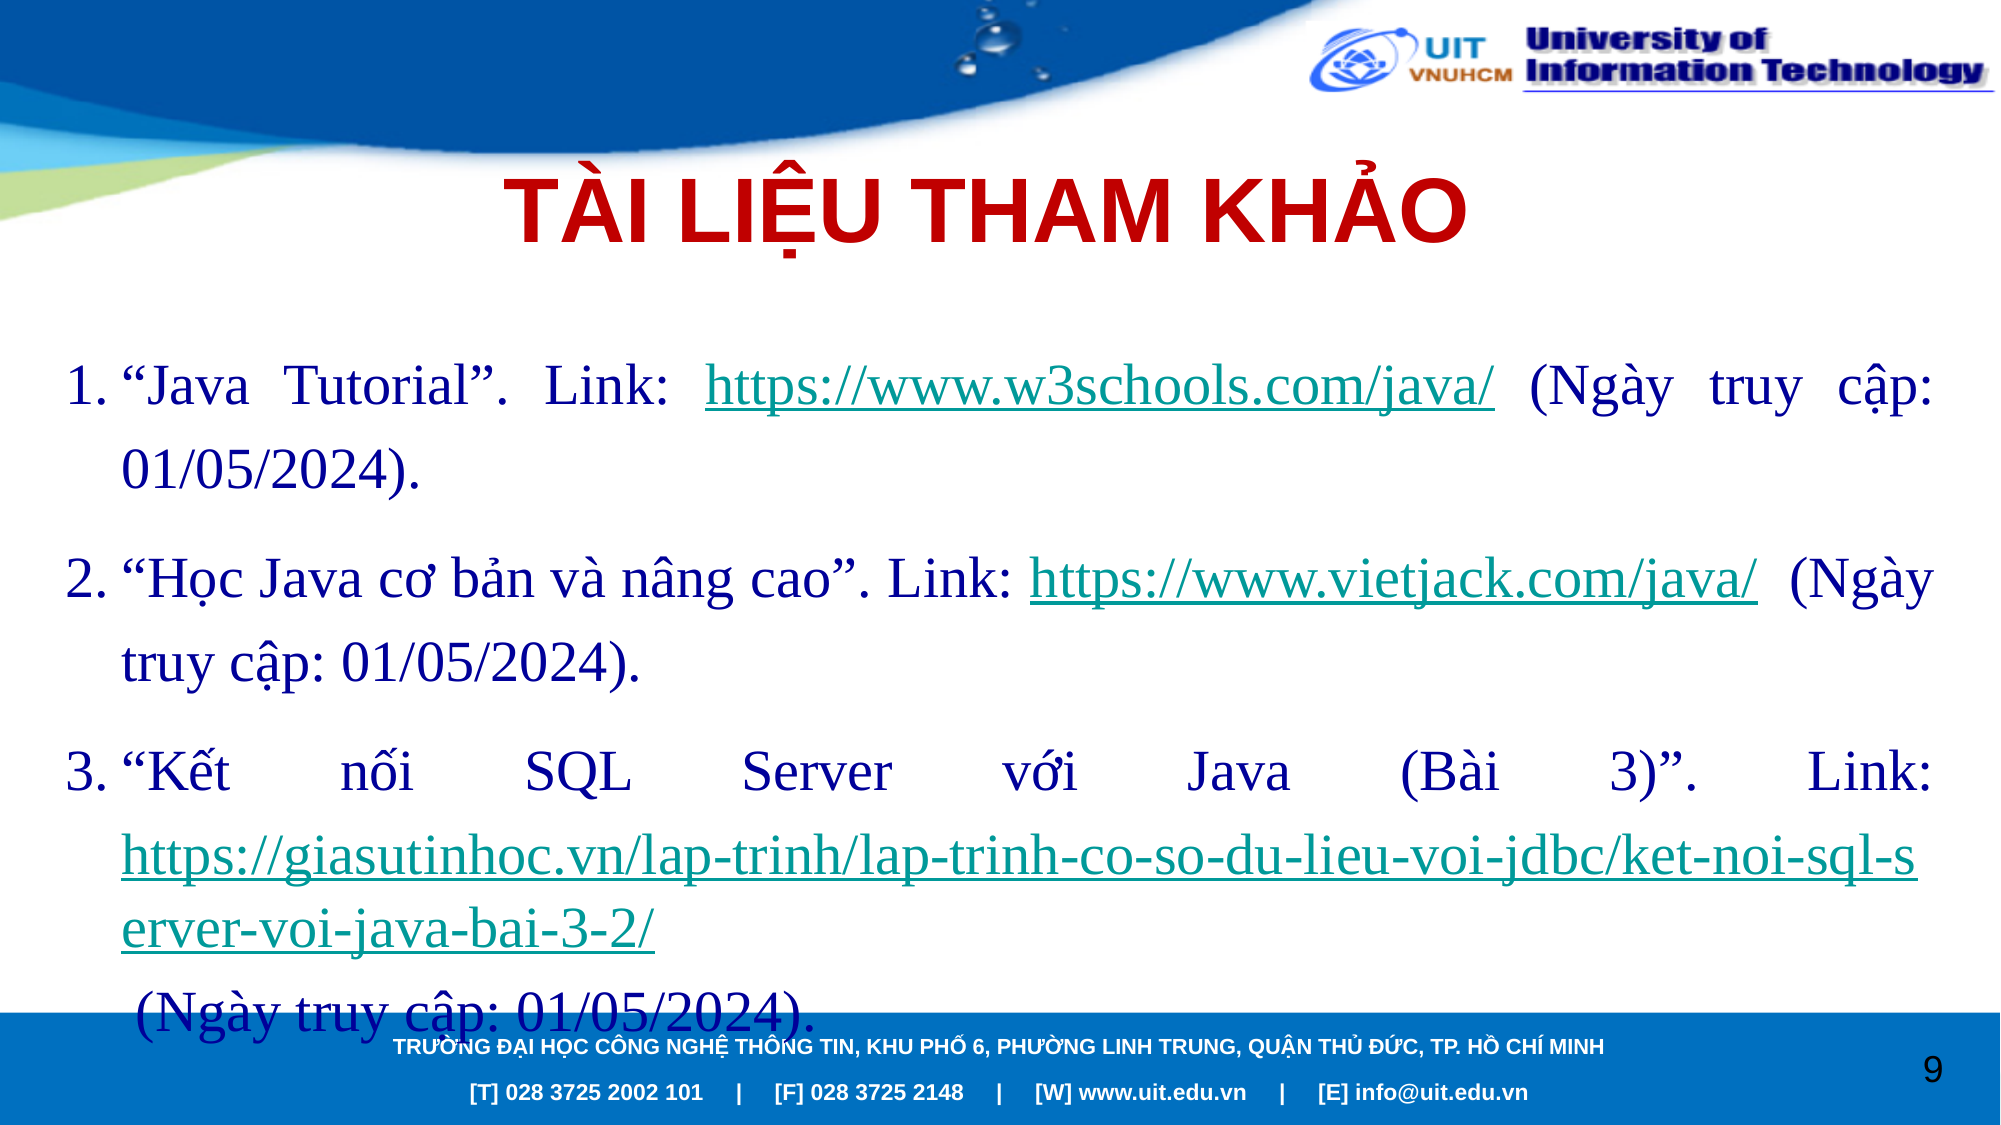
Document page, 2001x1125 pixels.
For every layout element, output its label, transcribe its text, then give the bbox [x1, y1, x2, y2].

list “Java Tutorial”. Link: https://www.w3schools.com/java/ (Ngày truy cập: 01/05/2024). “Học Java cơ bản và nâng cao”. Link: https://www.vietjack.com/java/ (Ngày truy cập: 01/05/2024). “Kết nối SQL Server với Java (Bài 3)”. Link: https://giasutinhoc.vn/lap-trinh/lap-trinh-co-so-du-lieu-voi-jdbc/ket-noi-sql-server-voi-java-bai-3-2/ (Ngày truy cập: 01/05/2024). [50, 324, 1950, 1068]
picture [0, 0, 2001, 1125]
title TÀI LIỆU THAM KHẢO [87, 112, 1888, 300]
